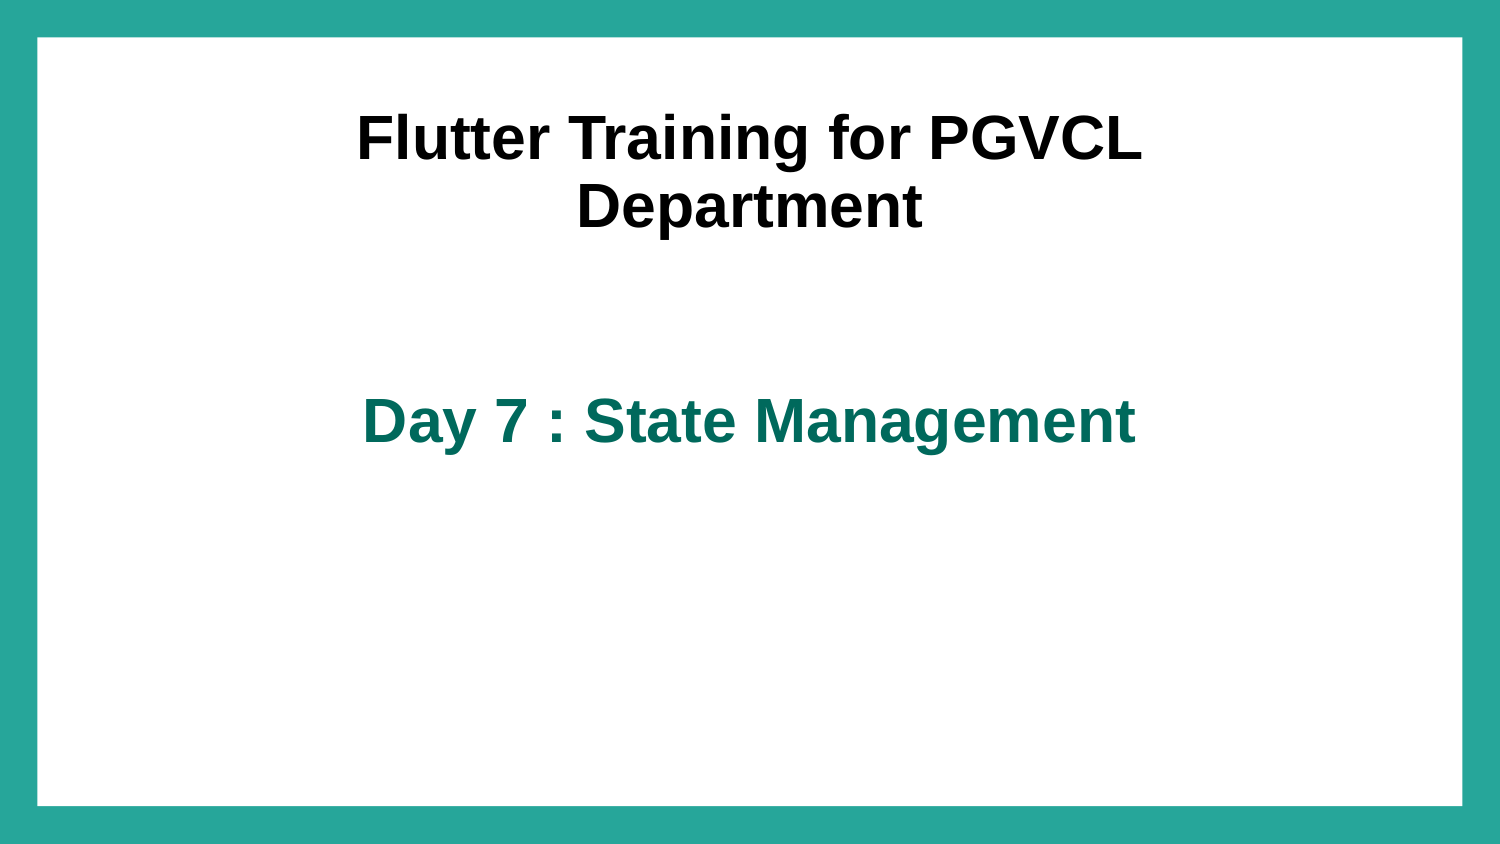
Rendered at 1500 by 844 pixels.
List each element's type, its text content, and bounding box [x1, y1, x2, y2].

title Flutter Training for PGVCL Department [204, 100, 1296, 247]
title Day 7 : State Management [121, 342, 1379, 502]
